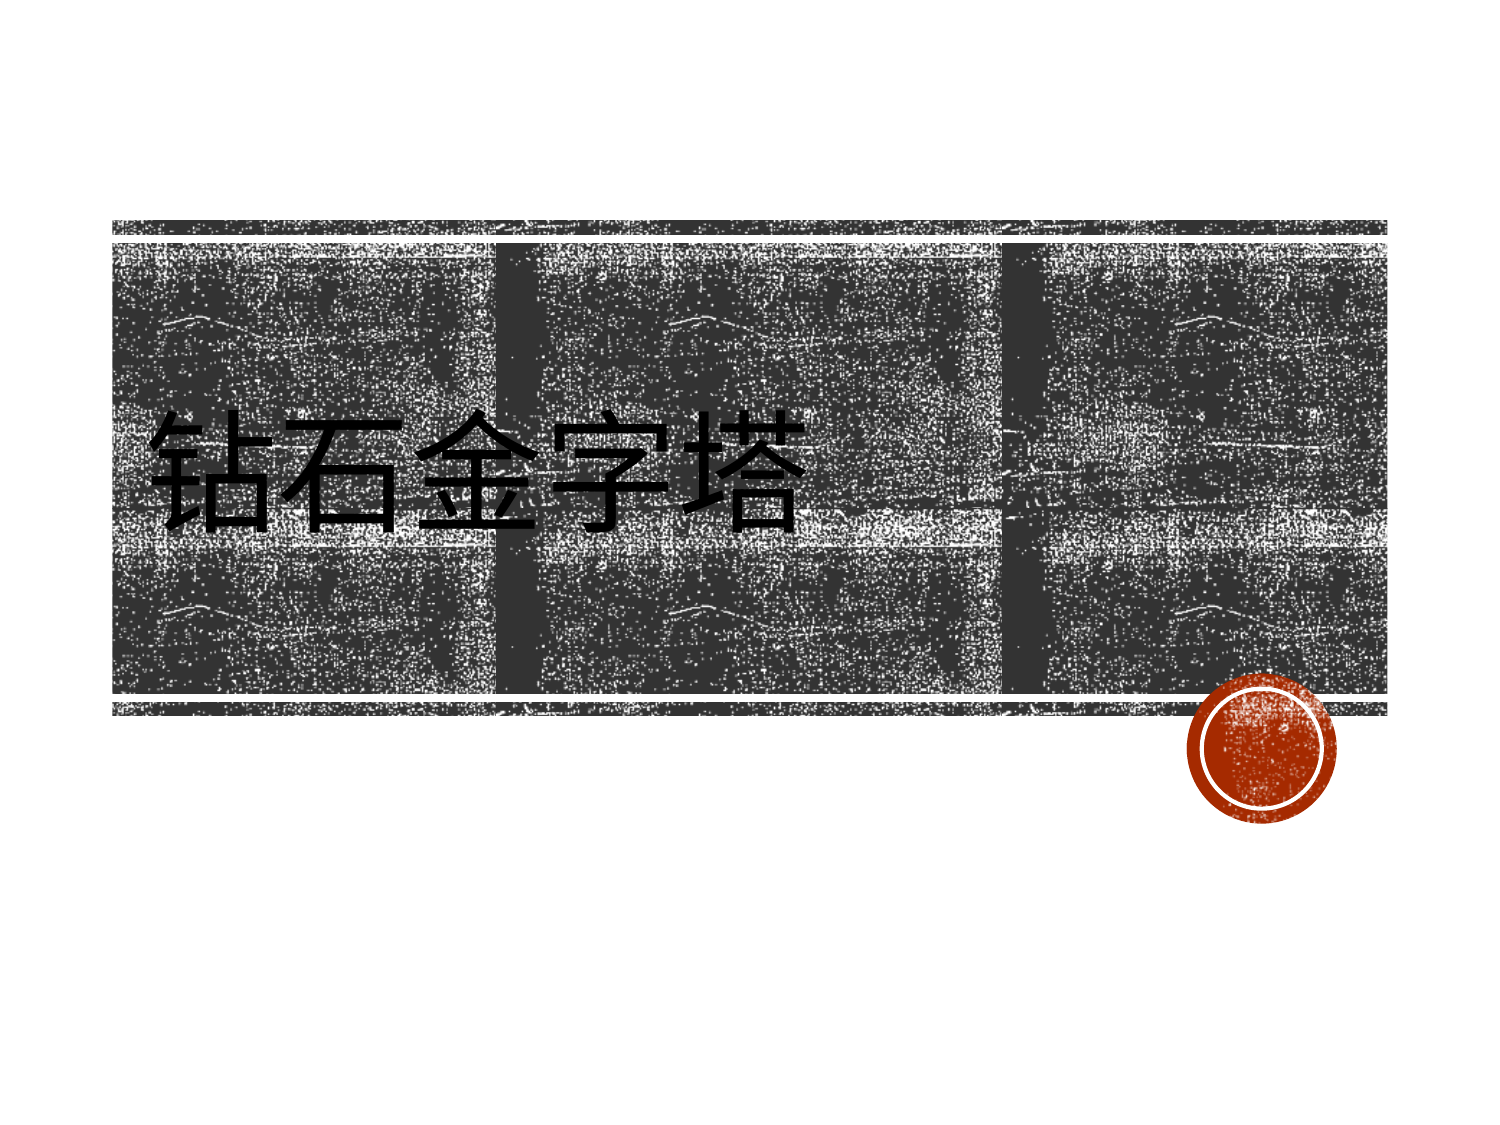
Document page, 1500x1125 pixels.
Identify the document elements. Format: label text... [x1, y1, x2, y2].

title 钻石金字塔 [129, 234, 1375, 733]
